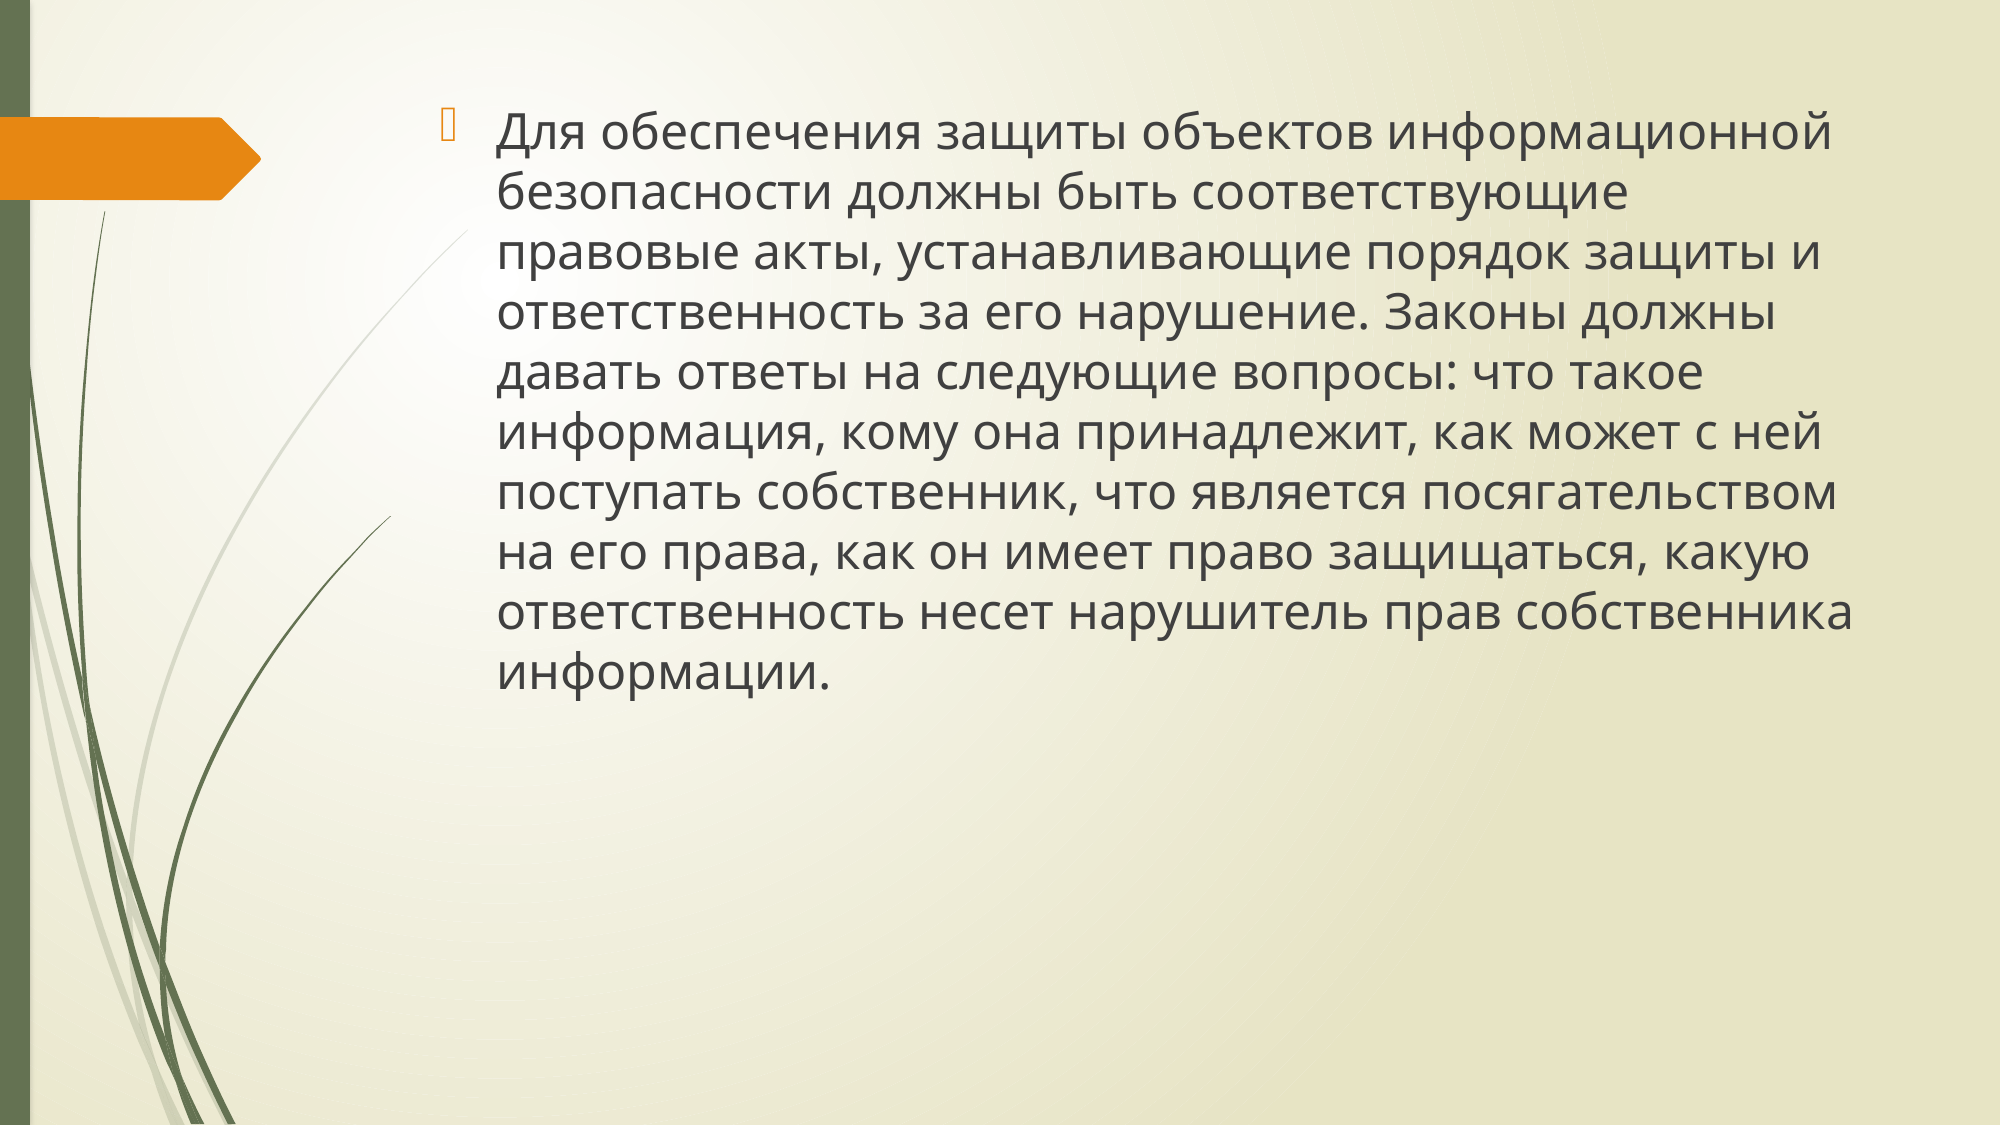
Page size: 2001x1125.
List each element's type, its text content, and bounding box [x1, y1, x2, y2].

list Для обеспечения защиты объектов информационной безопасности должны быть соответствующие правовые акты, устанавливающие порядок защиты и ответственность за его нарушение. Законы должны давать ответы на следующие вопросы: что такое информация, кому она принадлежит, как может с ней поступать собственник, что является посягательством на его права, как он имеет право защищаться, какую ответственность несет нарушитель прав собственника информации. [424, 92, 1888, 970]
